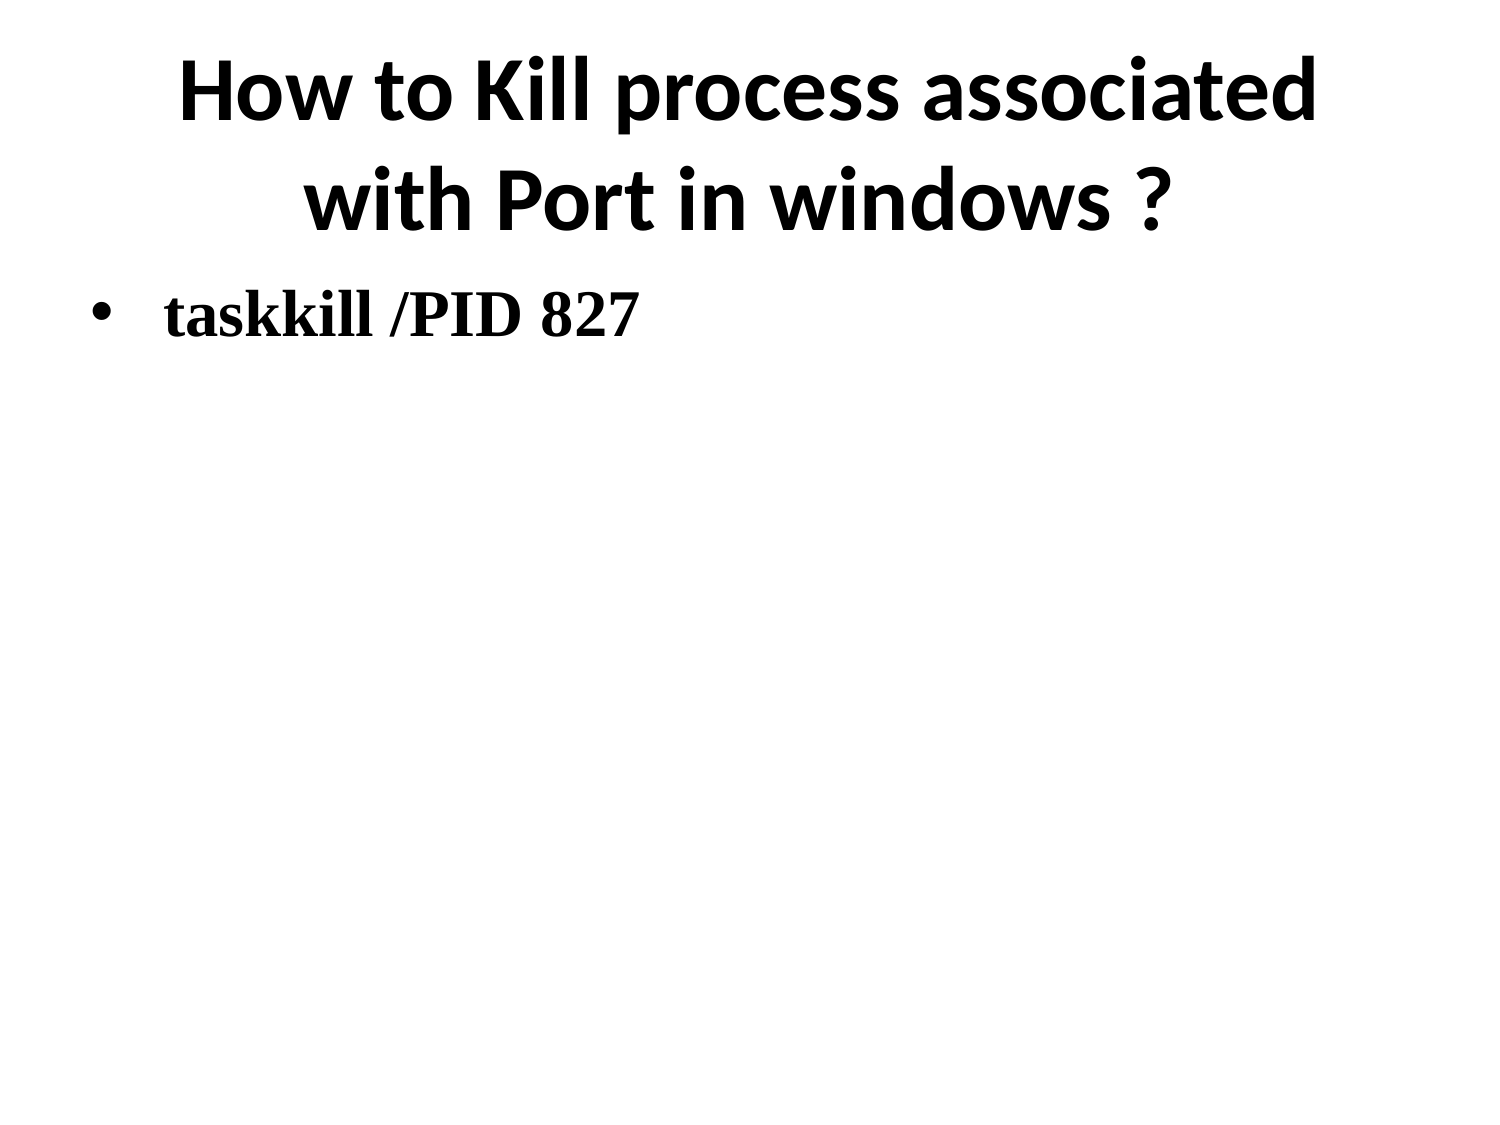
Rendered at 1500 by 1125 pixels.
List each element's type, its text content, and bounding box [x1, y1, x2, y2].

title How to Kill process associated with Port in windows ? [74, 44, 1426, 233]
list taskkill /PID 827 [74, 262, 1426, 1006]
